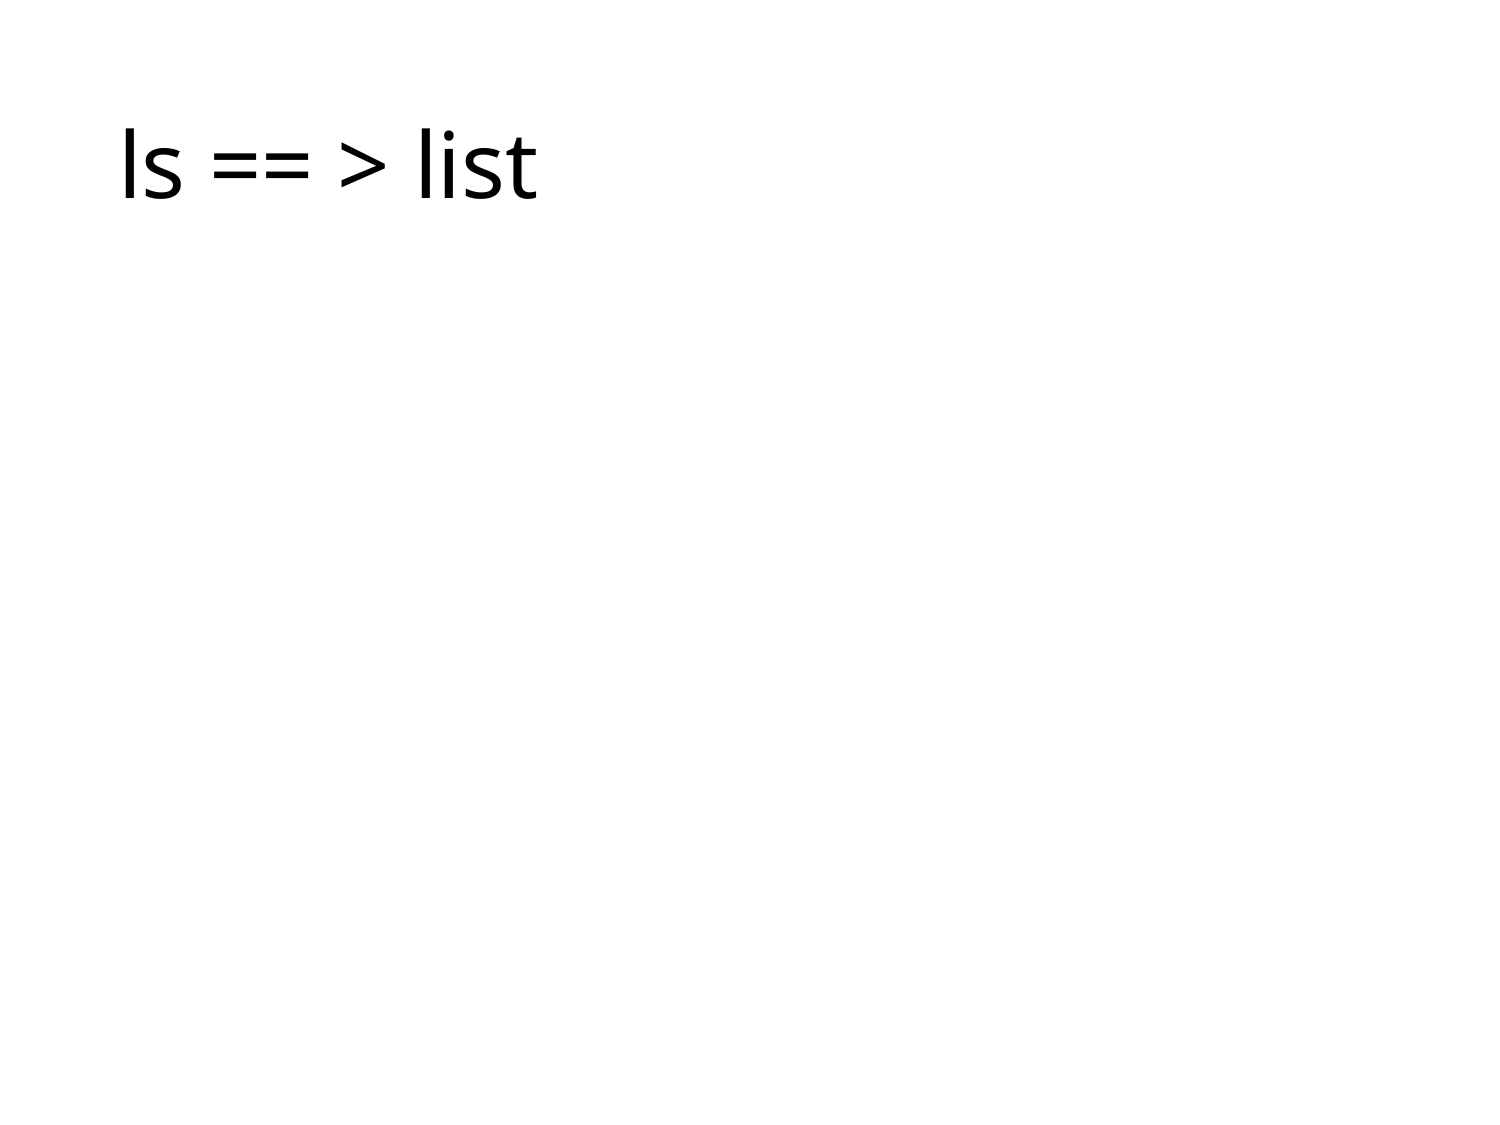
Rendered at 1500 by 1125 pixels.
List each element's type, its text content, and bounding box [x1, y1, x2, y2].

title ls == > list [103, 59, 1397, 278]
